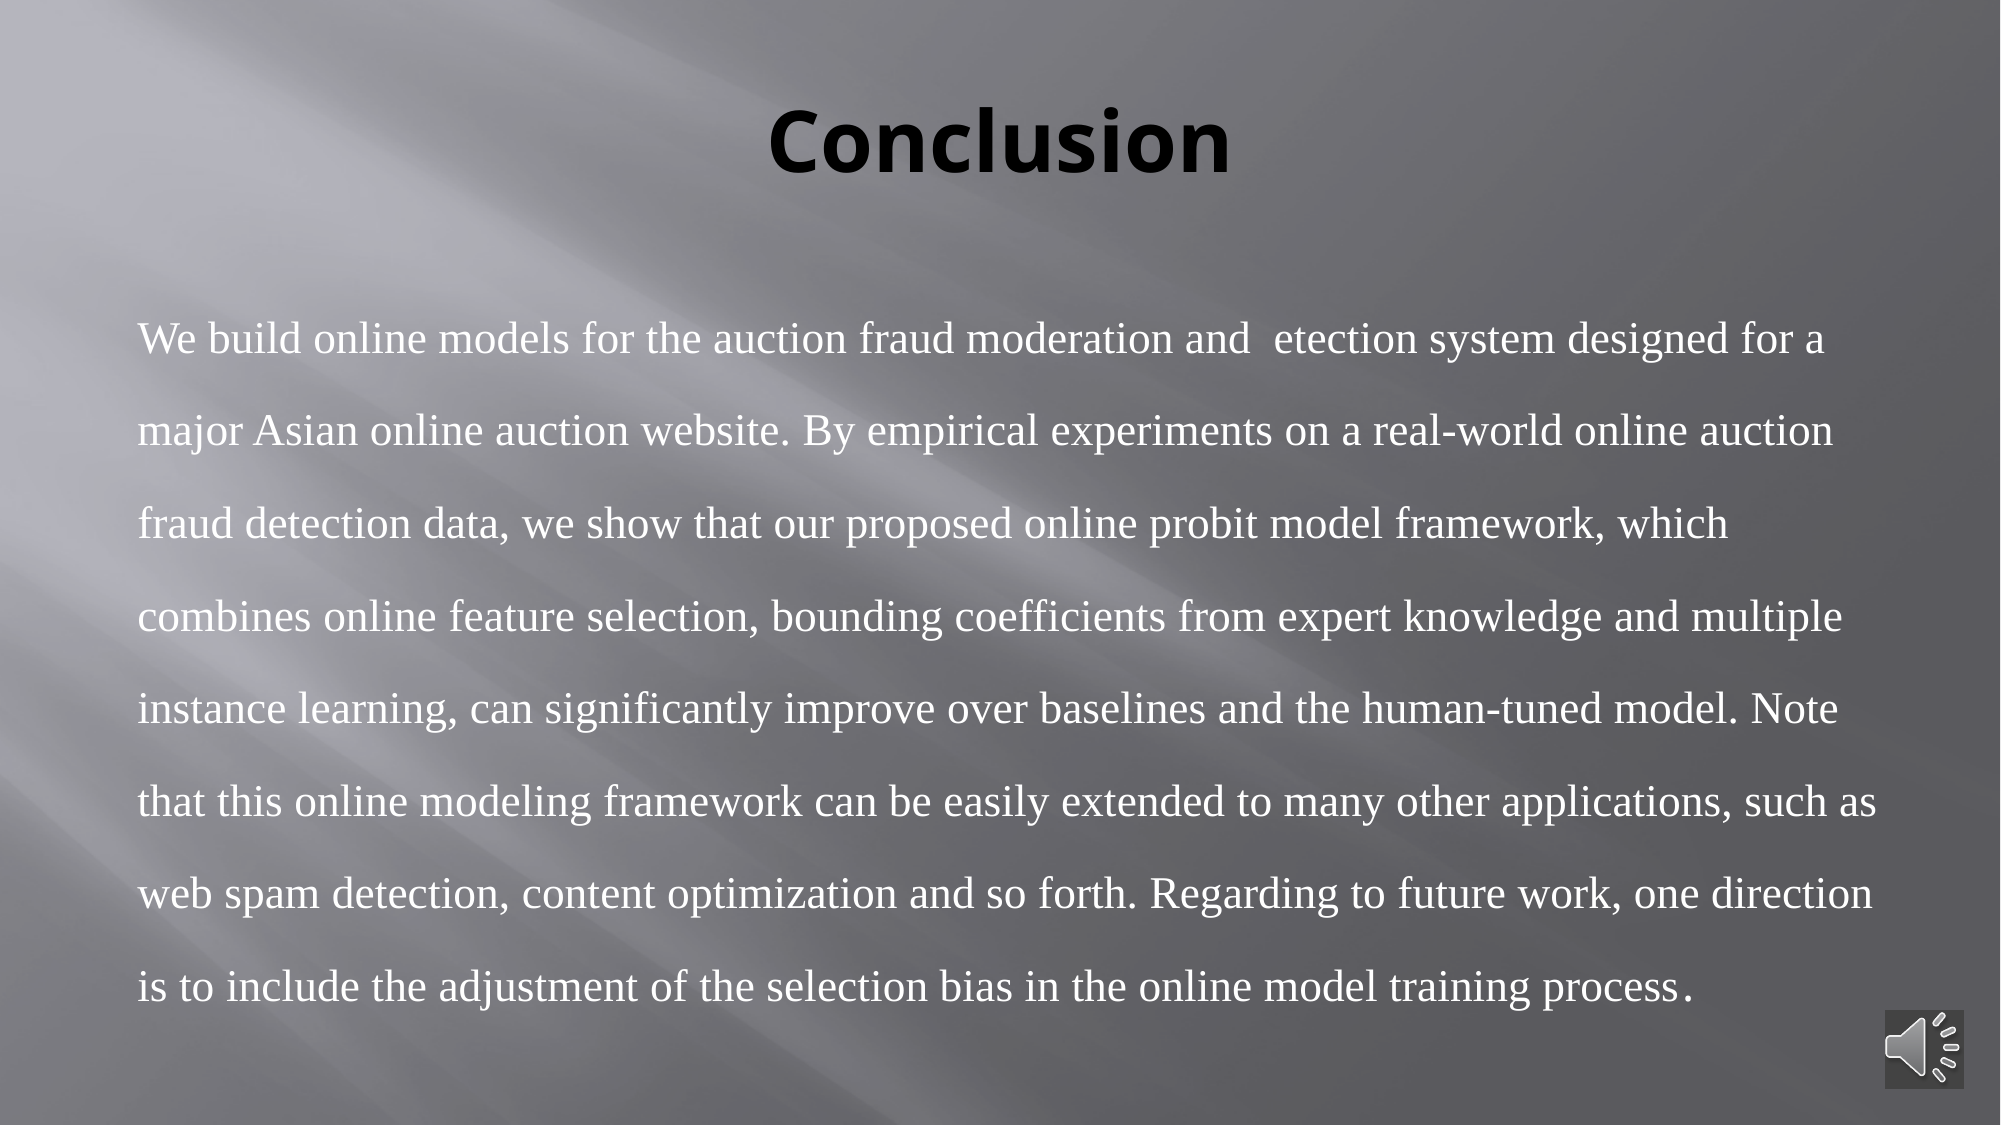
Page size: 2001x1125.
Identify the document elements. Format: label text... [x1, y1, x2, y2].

title Conclusion [99, 45, 1900, 233]
picture [0, 0, 2001, 1125]
list We build online models for the auction fraud moderation and etection system designed for a major Asian online auction website. By empirical experiments on a real-world online auction fraud detection data, we show that our proposed online probit model framework, which combines online feature selection, bounding coefficients from expert knowledge and multiple instance learning, can significantly improve over baselines and the human-tuned model. Note that this online modeling framework can be easily extended to many other applications, such as web spam detection, content optimization and so forth. Regarding to future work, one direction is to include the adjustment of the selection bias in the online model training process. [99, 262, 1900, 1035]
